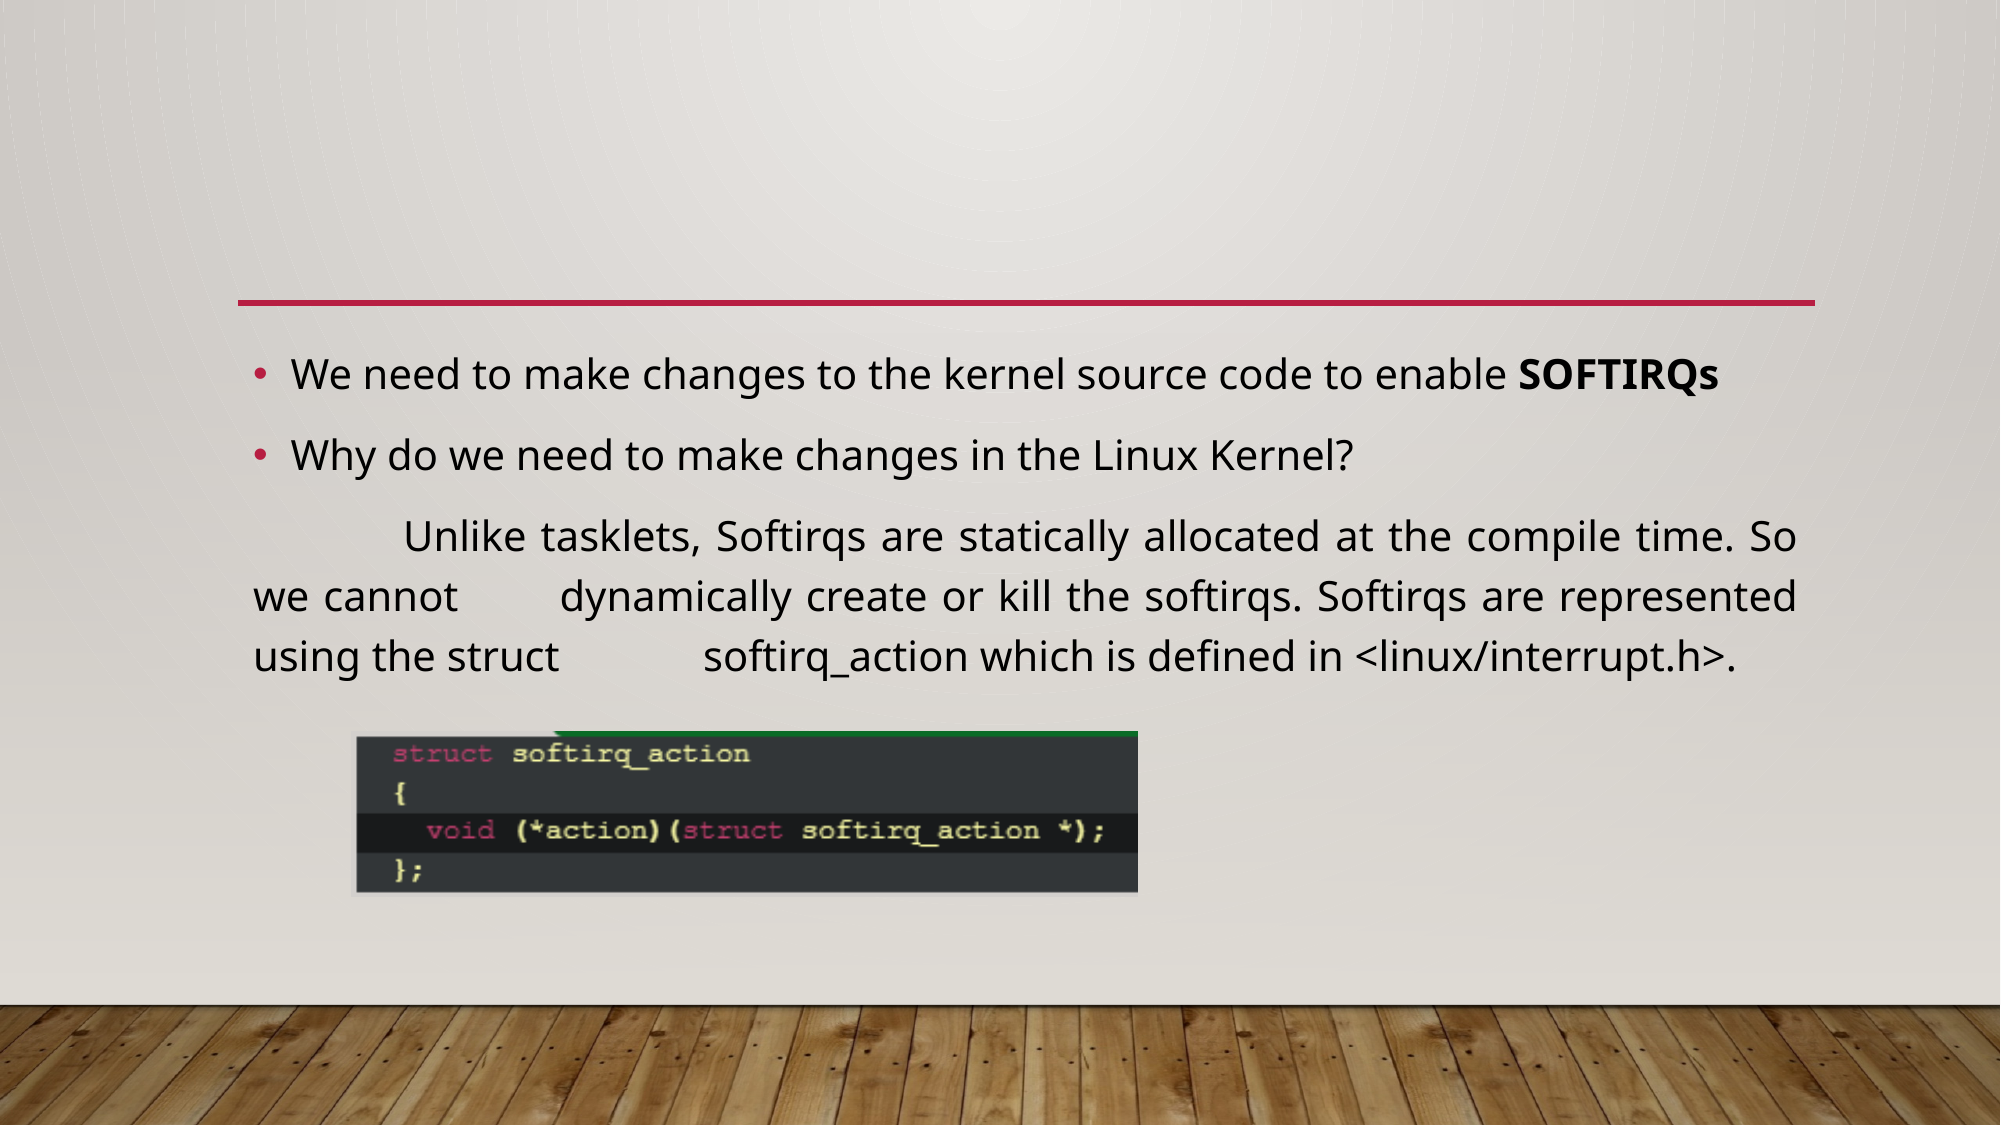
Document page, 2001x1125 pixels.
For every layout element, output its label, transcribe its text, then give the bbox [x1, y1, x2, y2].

picture [351, 731, 1139, 897]
picture [0, 1005, 2000, 1125]
list We need to make changes to the kernel source code to enable SOFTIRQs Why do we need to make changes in the Linux Kernel? Unlike tasklets, Softirqs are statically allocated at the compile time. So we cannot dynamically create or kill the softirqs. Softirqs are represented using the struct softirq_action which is defined in <linux/interrupt.h>. [238, 330, 1814, 897]
